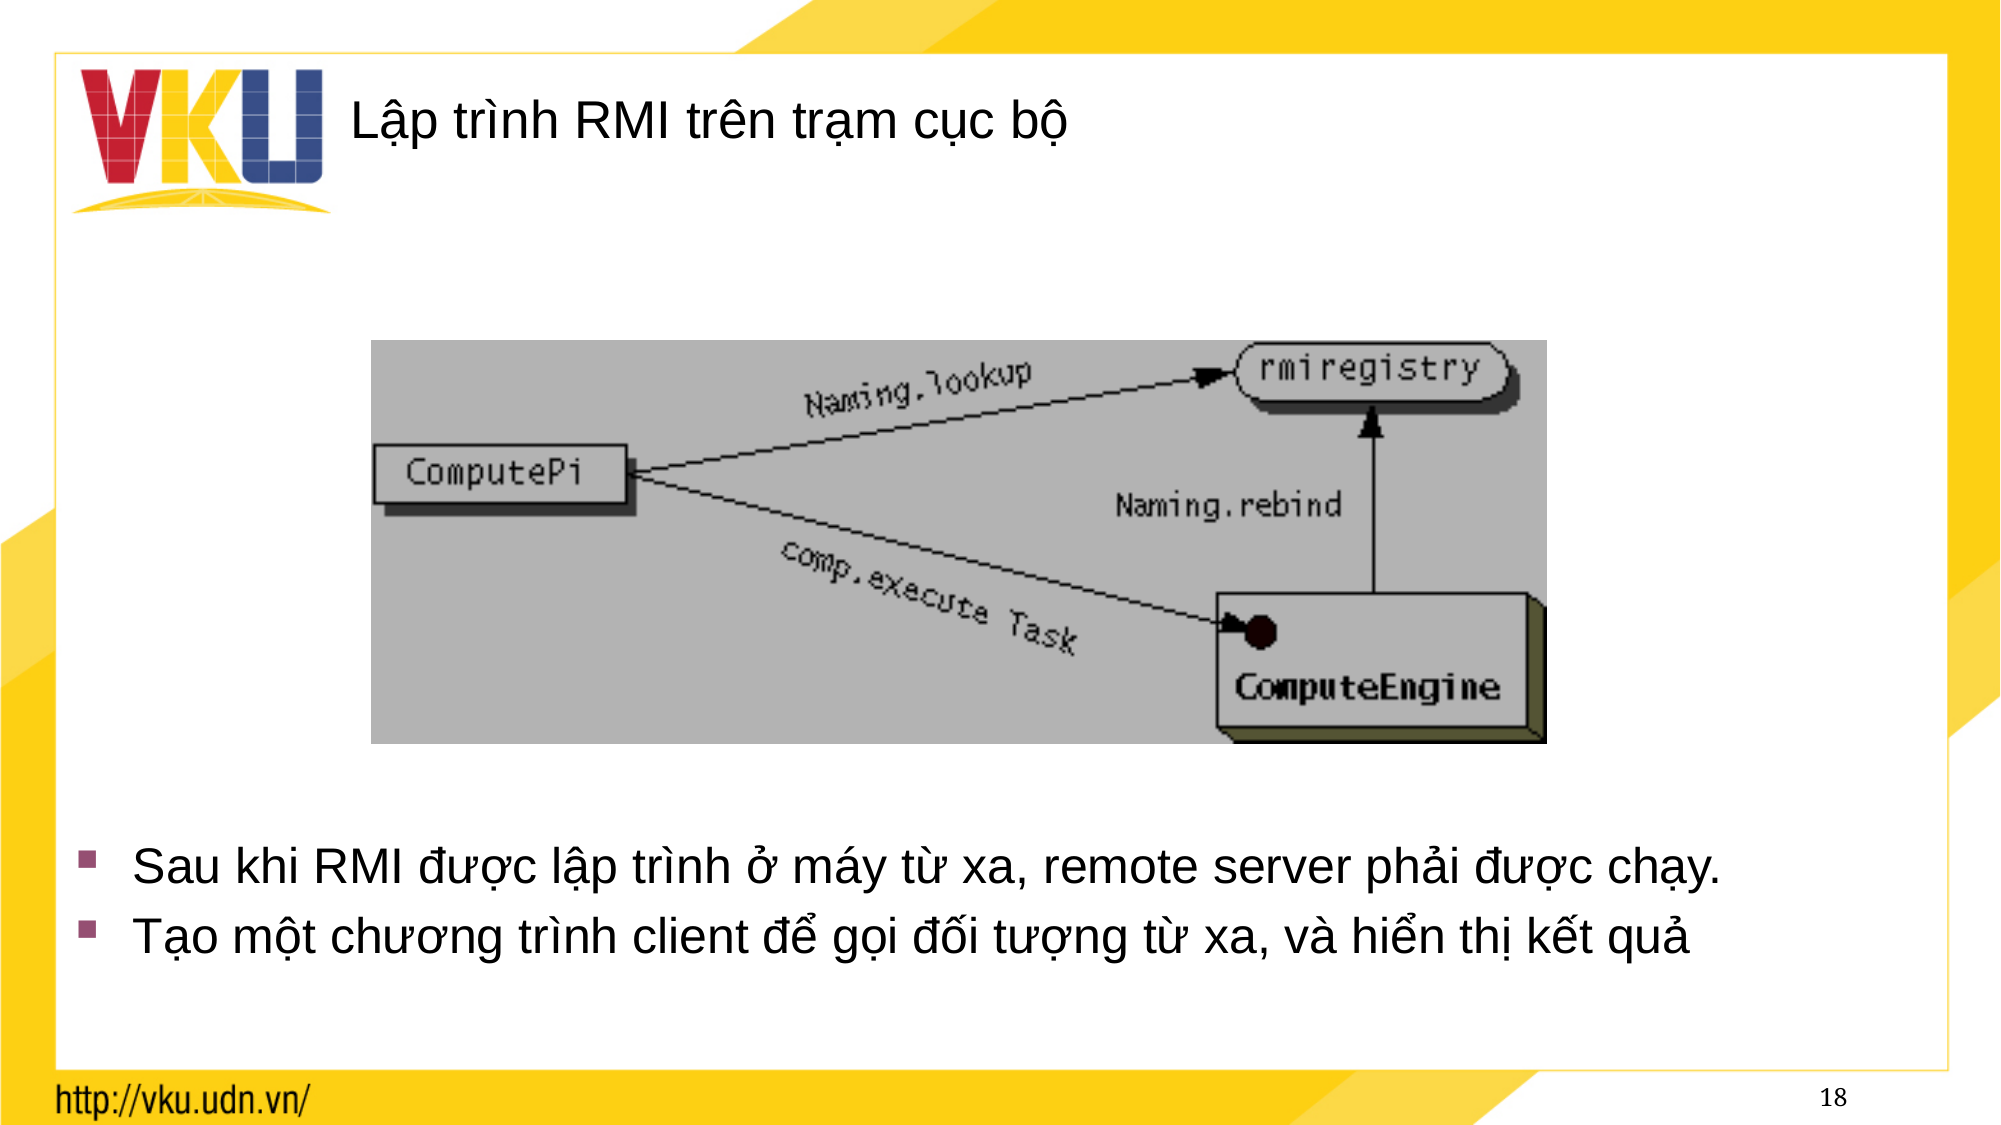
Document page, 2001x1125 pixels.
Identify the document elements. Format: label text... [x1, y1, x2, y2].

slide_number 18 [1412, 1071, 1863, 1125]
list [371, 340, 1547, 744]
title Lập trình RMI trên trạm cục bộ [335, 85, 1863, 258]
text_box Sau khi RMI được lập trình ở máy từ xa, remote server phải được chạy. Tạo một chương trình client để gọi đối tượng từ xa, và hiển thị kết quả [61, 825, 1830, 1041]
picture [0, 0, 2001, 1125]
